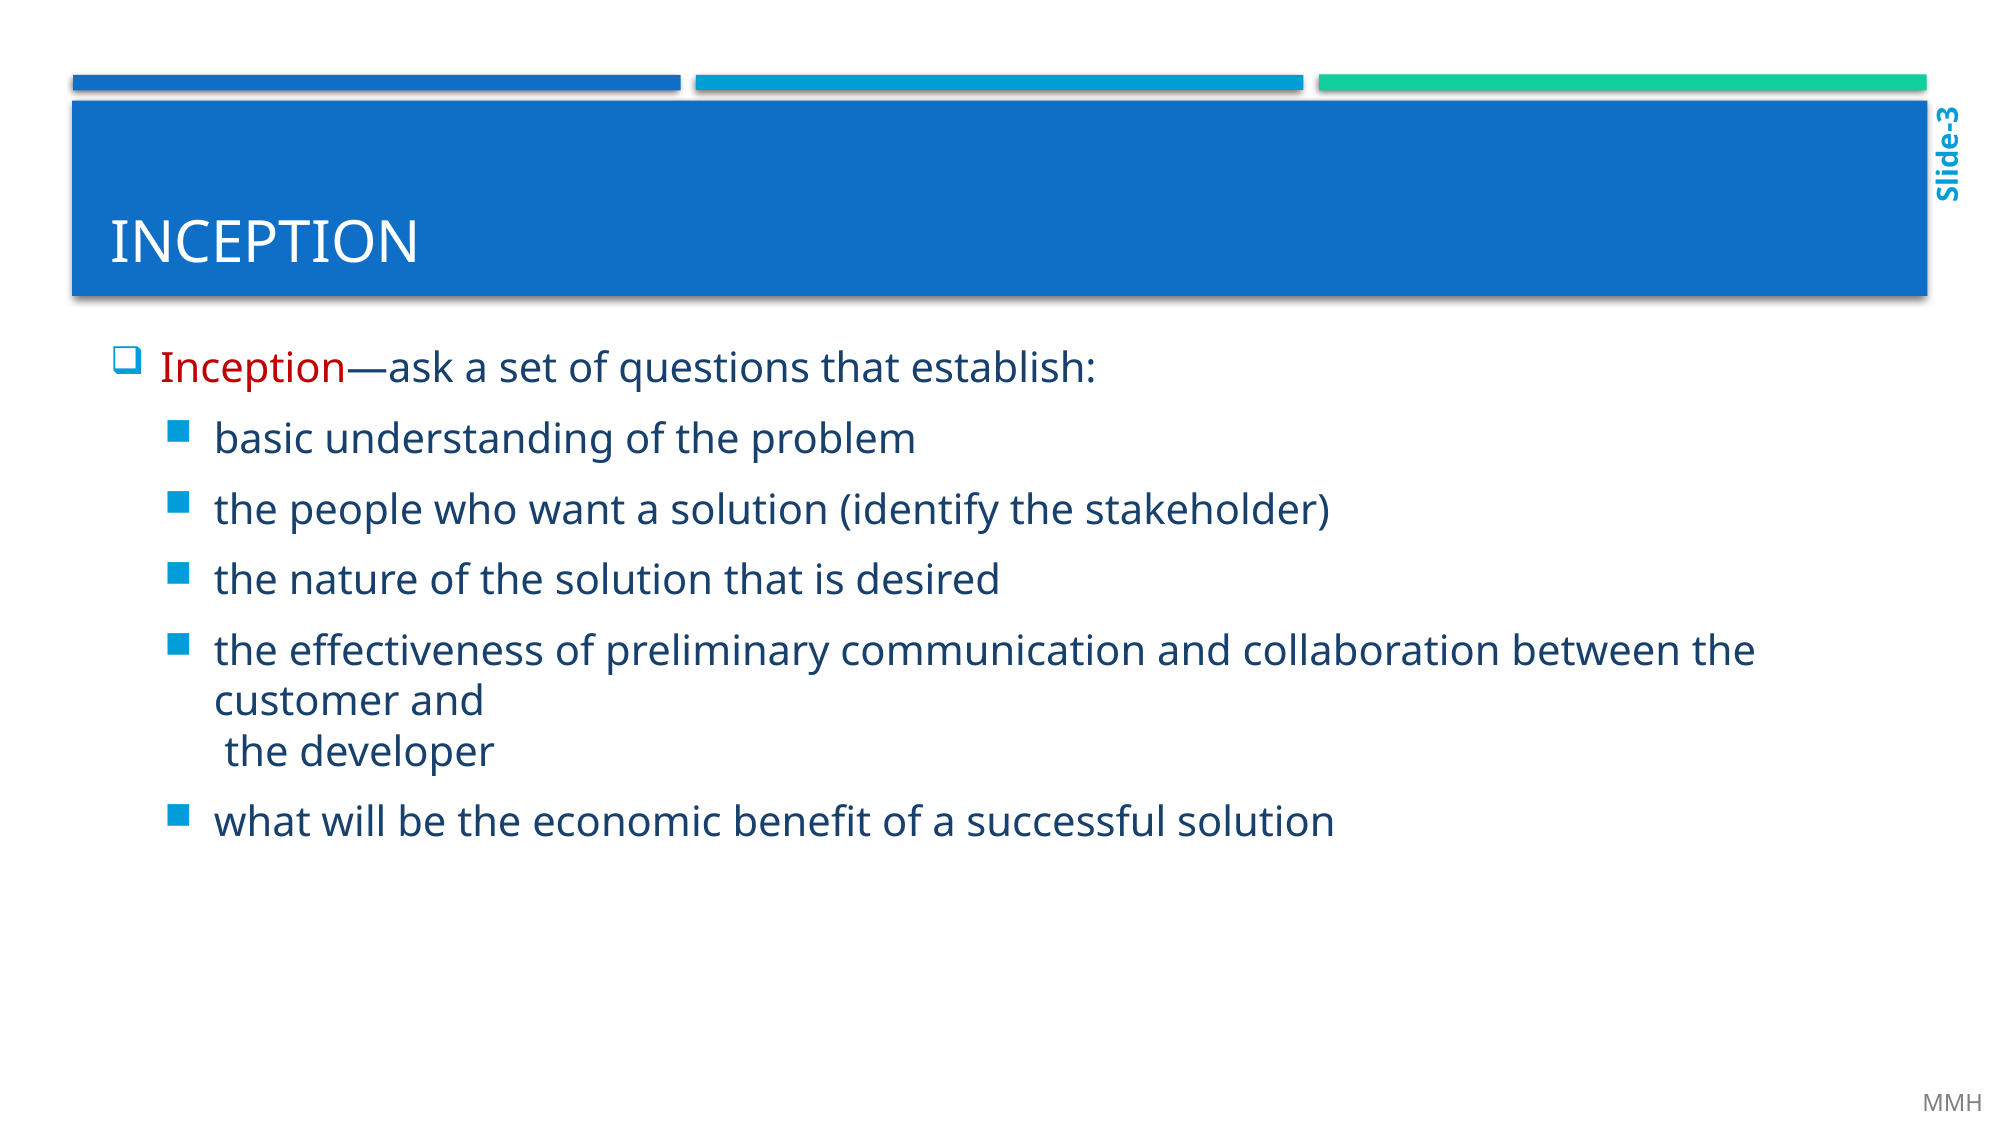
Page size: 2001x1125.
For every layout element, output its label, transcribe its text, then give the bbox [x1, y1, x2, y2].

text_box MMH [1894, 1079, 2000, 1125]
title inception [95, 115, 1905, 282]
list Inception—ask a set of questions that establish: basic understanding of the problem the people who want a solution (identify the stakeholder) the nature of the solution that is desired the effectiveness of preliminary communication and collaboration between the customer and the developer what will be the economic benefit of a successful solution [95, 356, 1909, 922]
text_box Slide-3 [1930, 99, 1968, 236]
